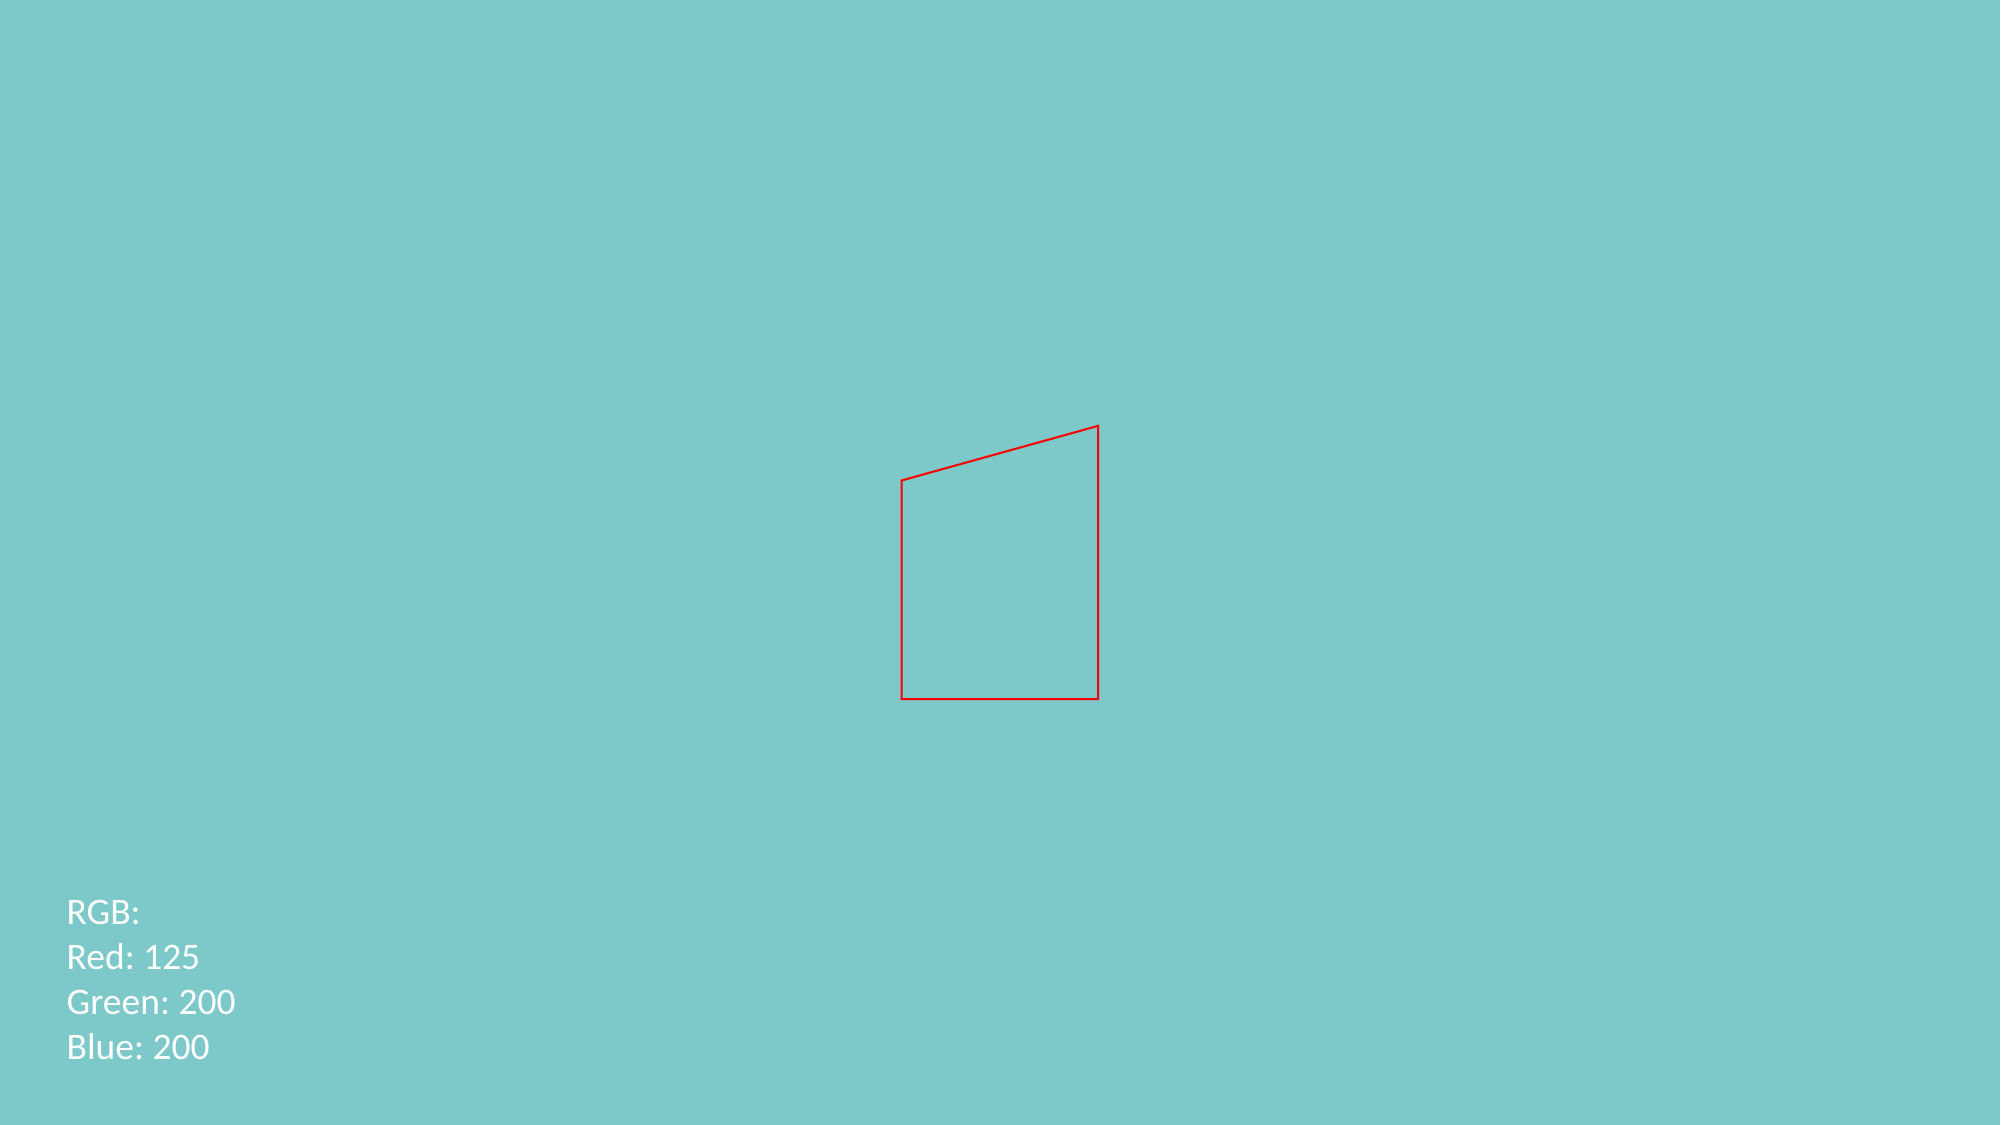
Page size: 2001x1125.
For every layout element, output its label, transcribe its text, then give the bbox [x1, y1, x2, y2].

text_box RGB: Red: 125 Green: 200 Blue: 200 [51, 879, 251, 1075]
text_box [900, 424, 1100, 701]
